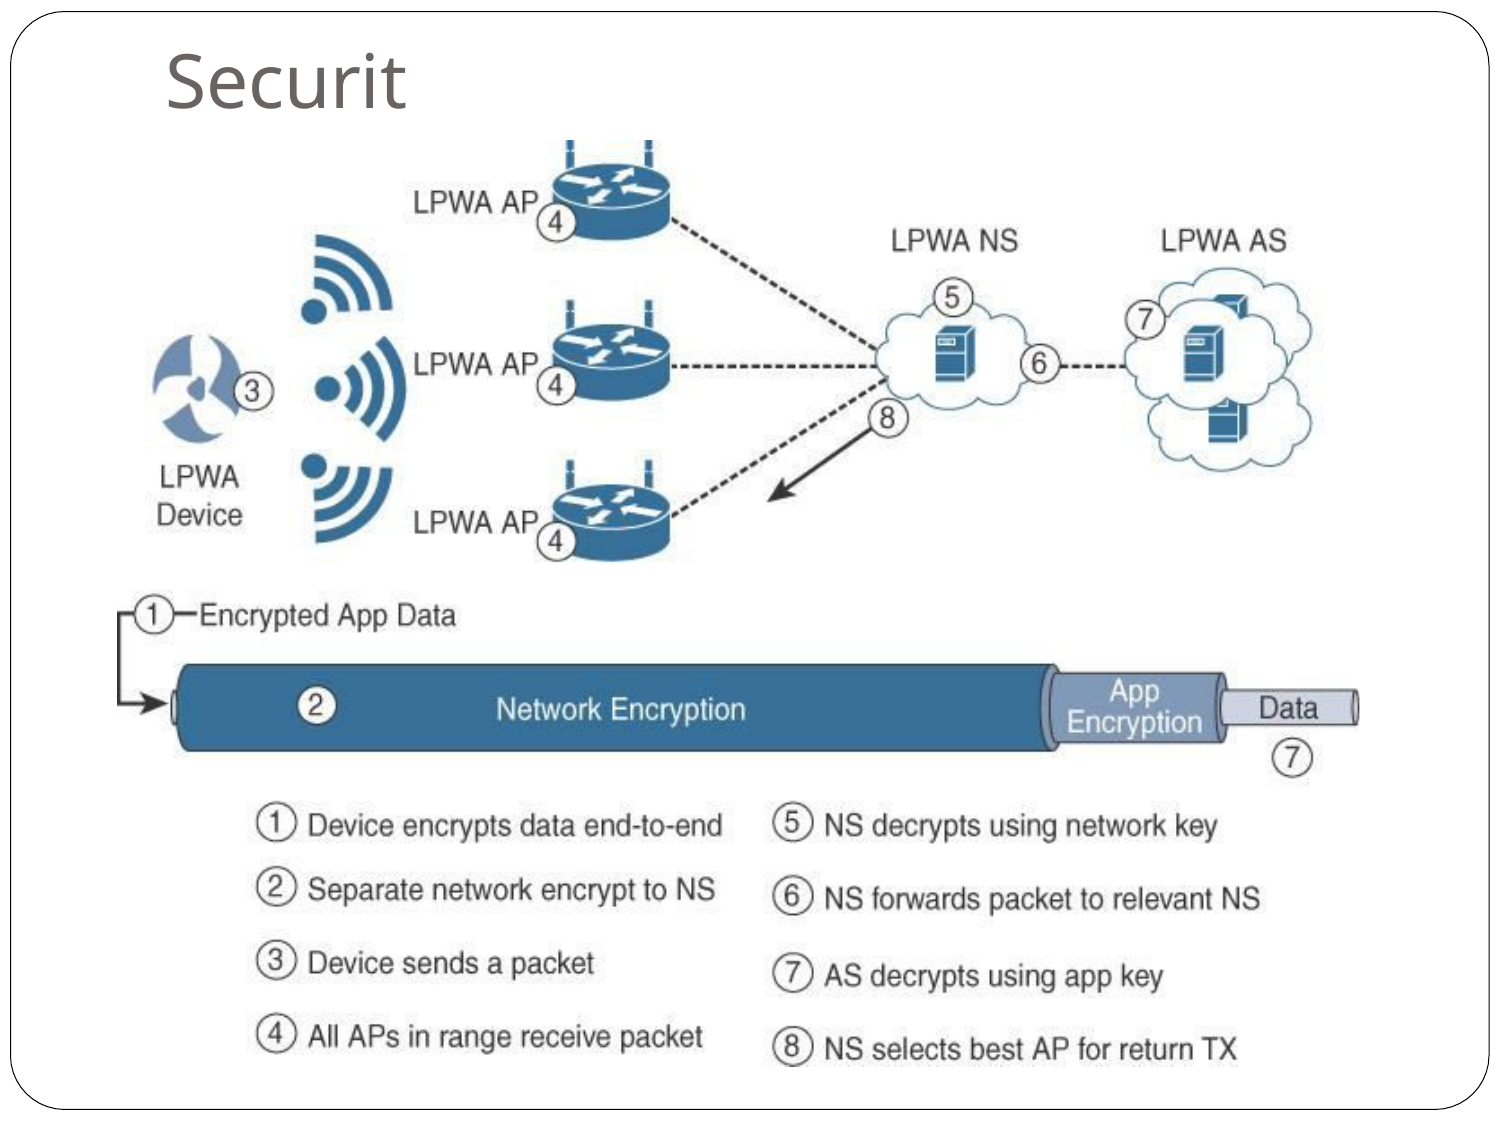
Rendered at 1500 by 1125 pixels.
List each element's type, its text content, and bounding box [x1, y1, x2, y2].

text_box Security [162, 33, 421, 140]
text_box [117, 140, 1360, 1067]
